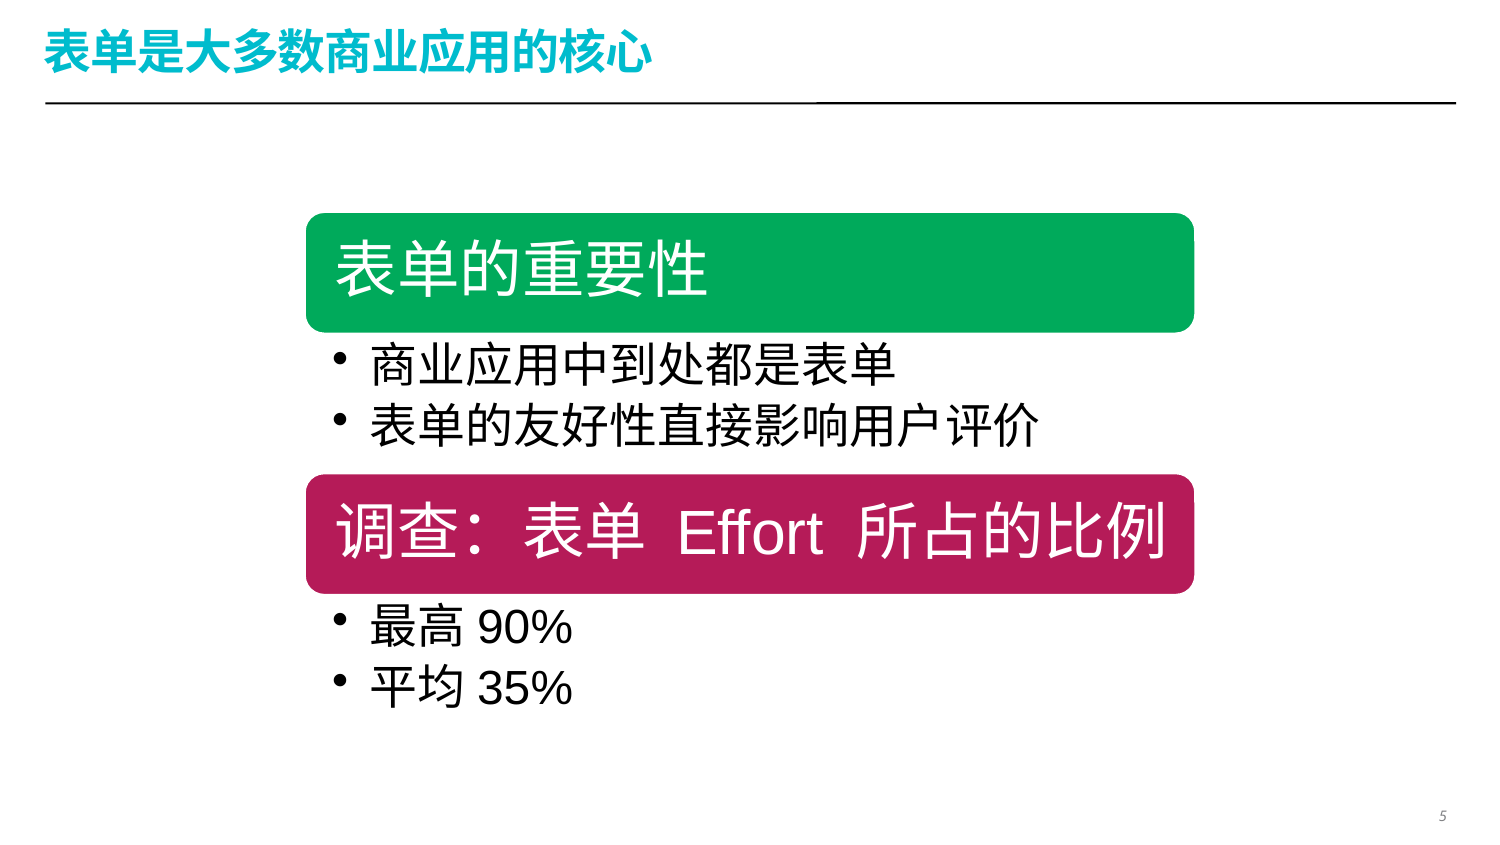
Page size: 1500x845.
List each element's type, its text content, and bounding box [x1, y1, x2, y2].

slide_number 5 [1425, 801, 1457, 827]
title 表单是大多数商业应用的核心 [43, 26, 1457, 89]
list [303, 209, 1197, 736]
